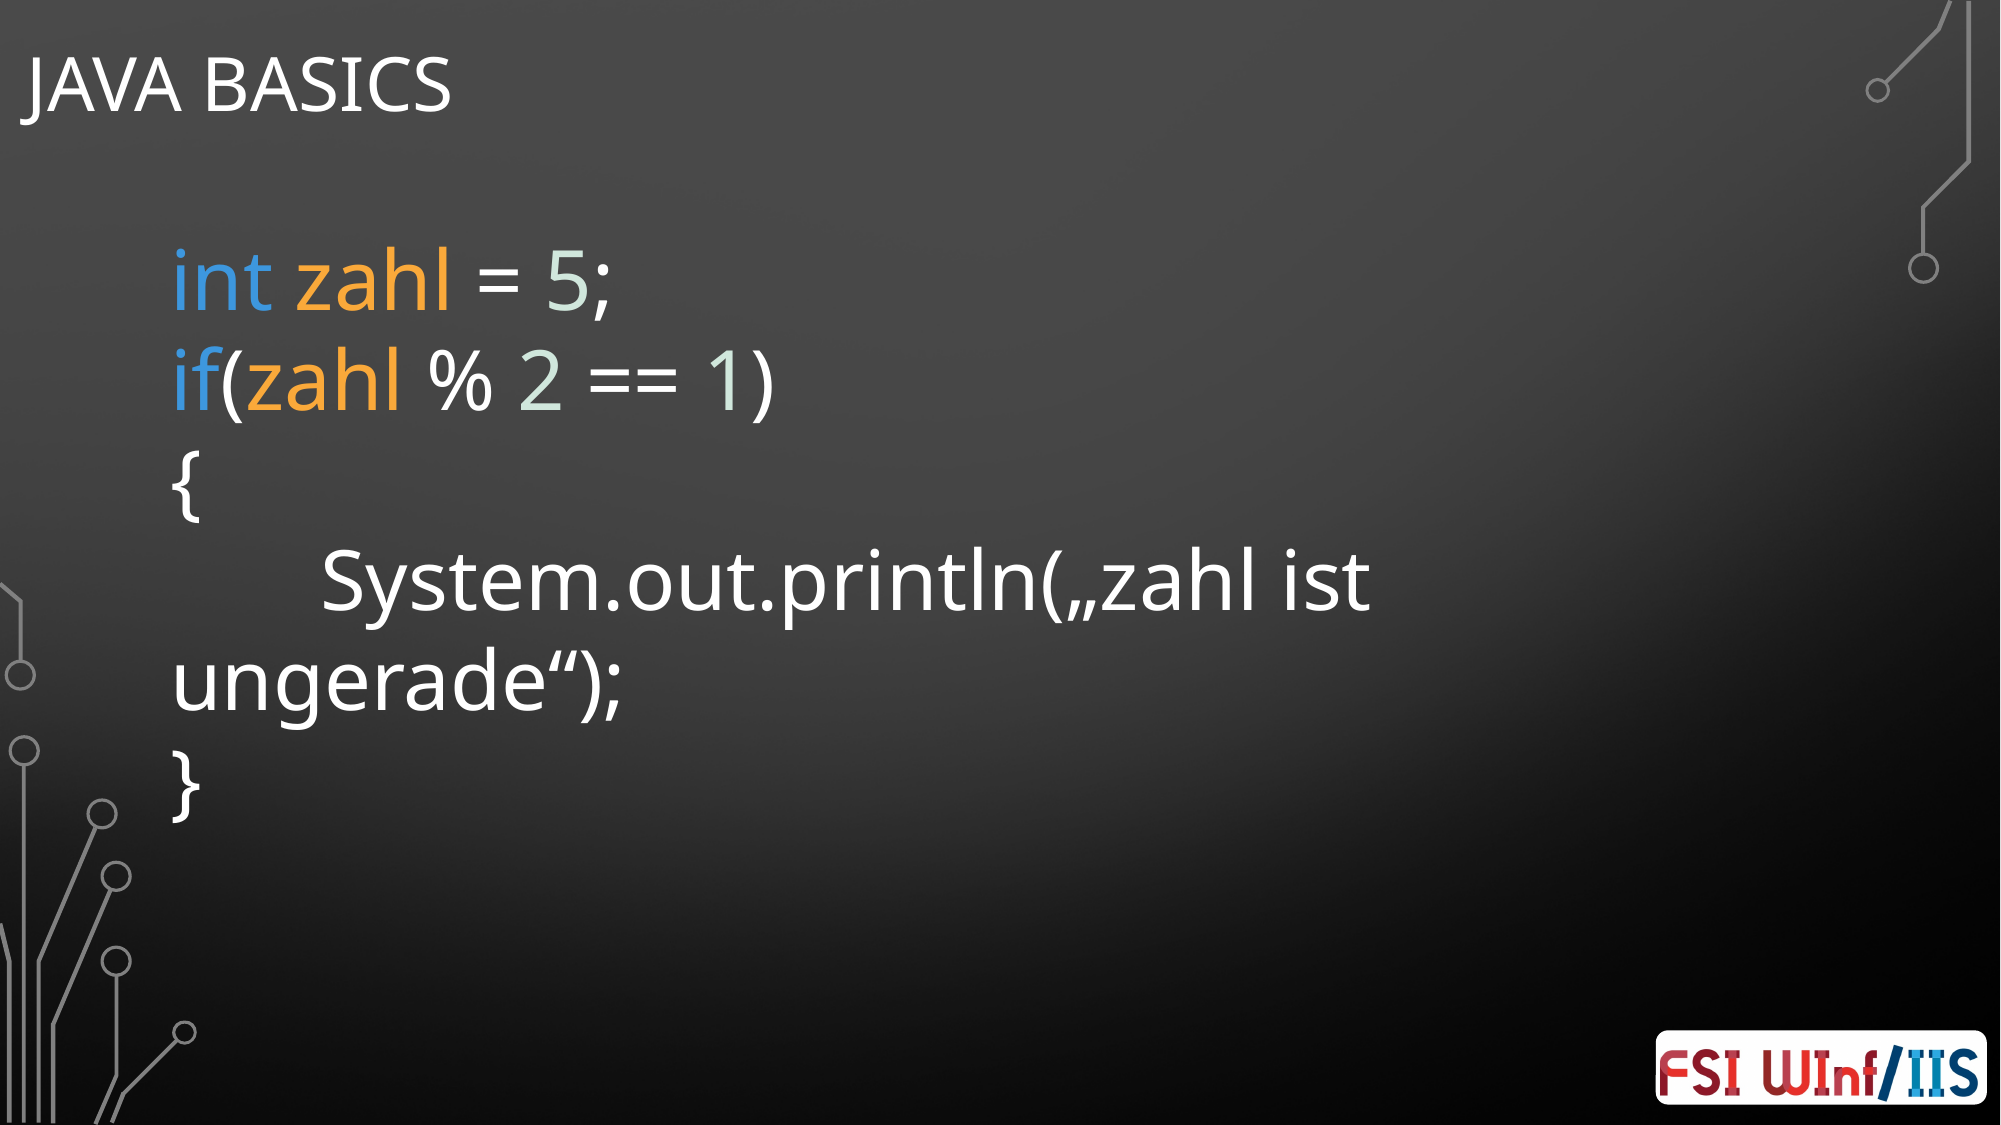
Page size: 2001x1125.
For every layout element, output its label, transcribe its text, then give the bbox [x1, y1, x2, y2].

picture [1655, 1030, 1987, 1105]
title Java Basics [11, 26, 1132, 149]
text_box int zahl = 5; if(zahl % 2 == 1) { System.out.println(„zahl ist ungerade“); } [155, 219, 1564, 835]
